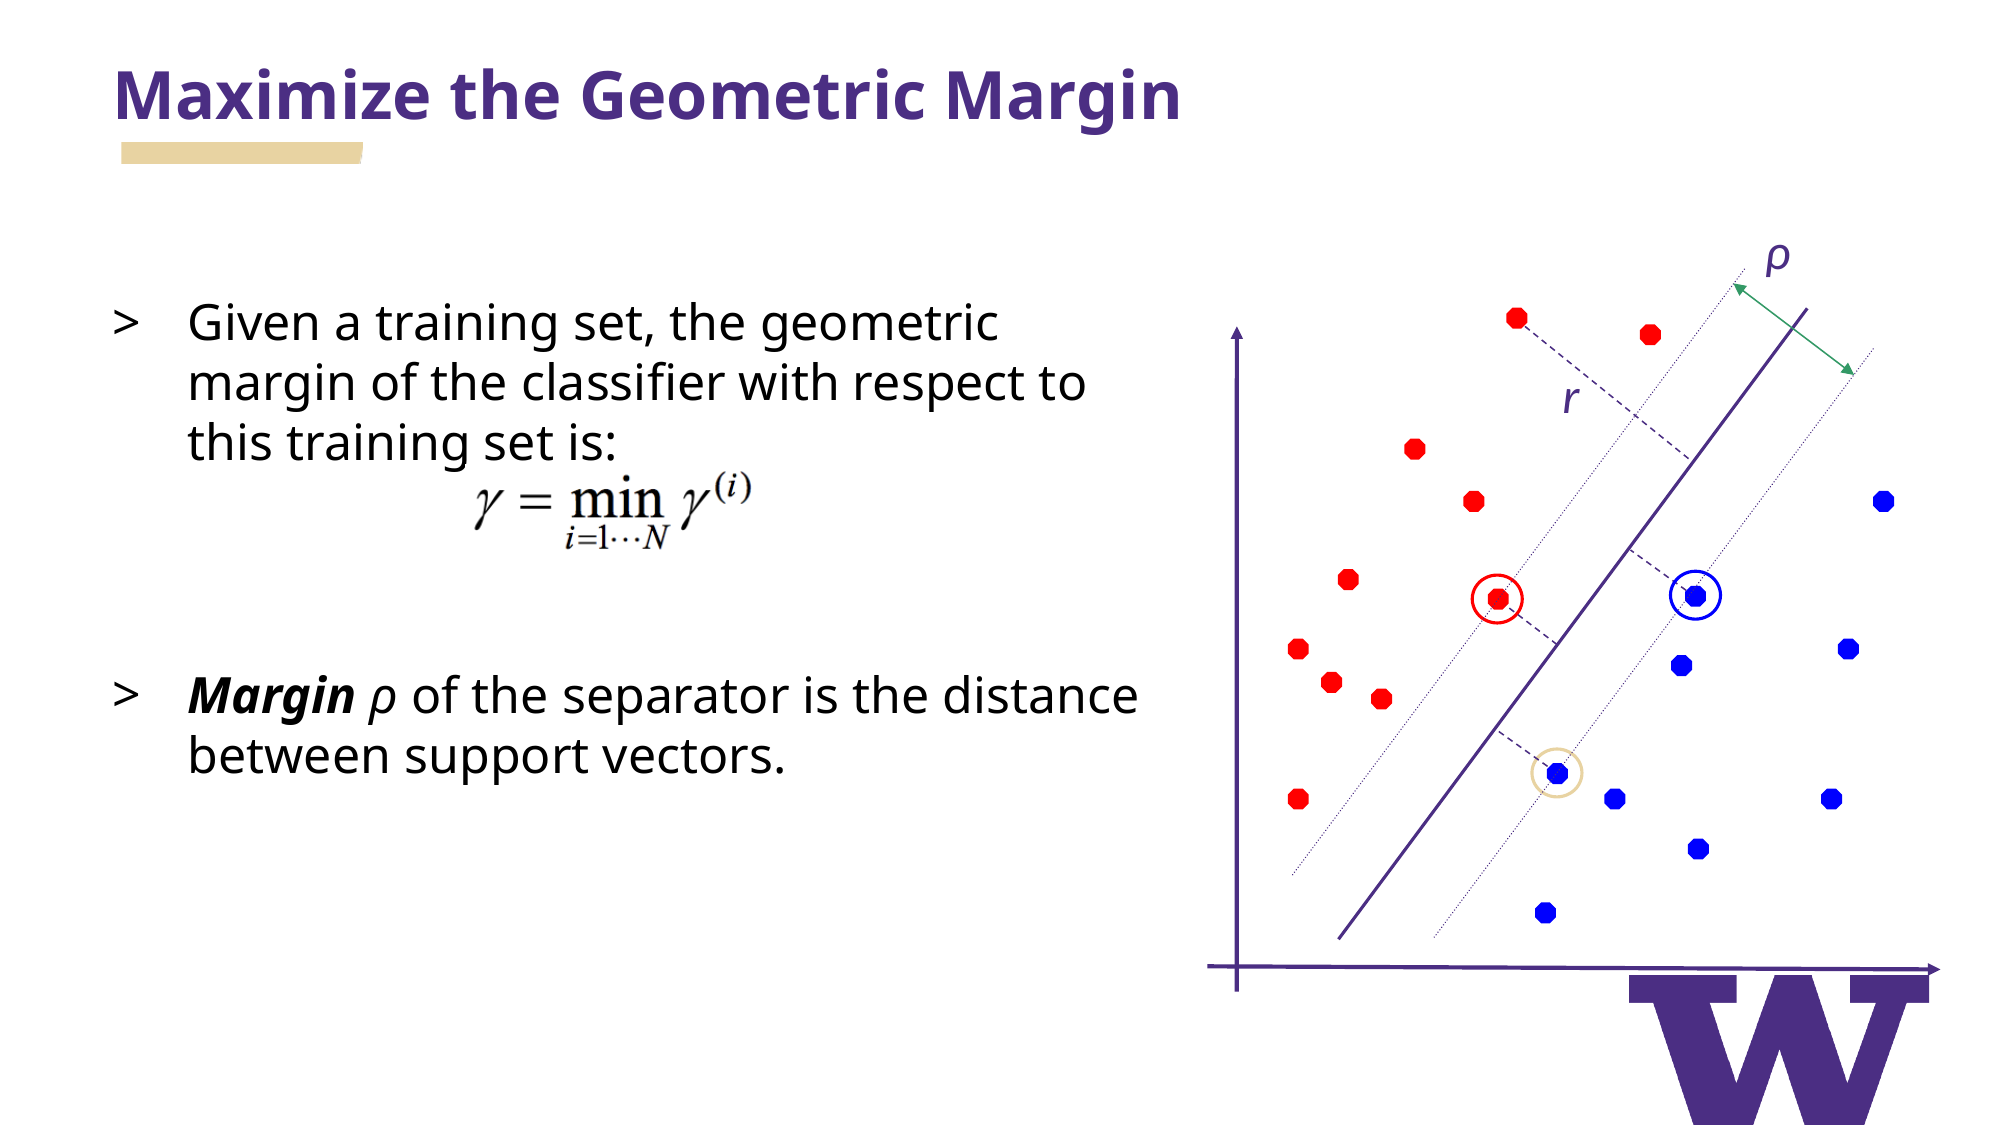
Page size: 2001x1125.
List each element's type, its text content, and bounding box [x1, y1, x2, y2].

text_box [1838, 639, 1858, 659]
text_box [1405, 439, 1425, 459]
text_box [1640, 325, 1661, 345]
text_box [1671, 655, 1692, 676]
text_box [1670, 571, 1721, 620]
text_box [1207, 963, 1941, 976]
text_box [1288, 789, 1308, 809]
text_box [1321, 672, 1342, 693]
text_box [1873, 491, 1894, 512]
text_box [1605, 789, 1625, 809]
text_box [1535, 903, 1556, 923]
text_box [1371, 689, 1392, 709]
text_box [1688, 839, 1708, 859]
title Maximize the Geometric Margin [97, 17, 1891, 141]
text_box [1531, 748, 1582, 797]
text_box [1821, 789, 1842, 809]
text_box [1472, 575, 1523, 623]
text_box [1507, 308, 1527, 328]
picture [465, 464, 760, 554]
text_box ρ [1749, 212, 2000, 288]
text_box [1230, 326, 1244, 966]
list Given a training set, the geometric margin of the classifier with respect to this training set is: Margin ρ of the separator is the distance between support vectors. [97, 283, 1193, 970]
picture [1629, 975, 1930, 1125]
text_box [1338, 569, 1358, 590]
text_box [1288, 639, 1308, 659]
text_box [1733, 283, 1855, 376]
text_box [1464, 491, 1484, 512]
text_box r [1547, 356, 1657, 431]
